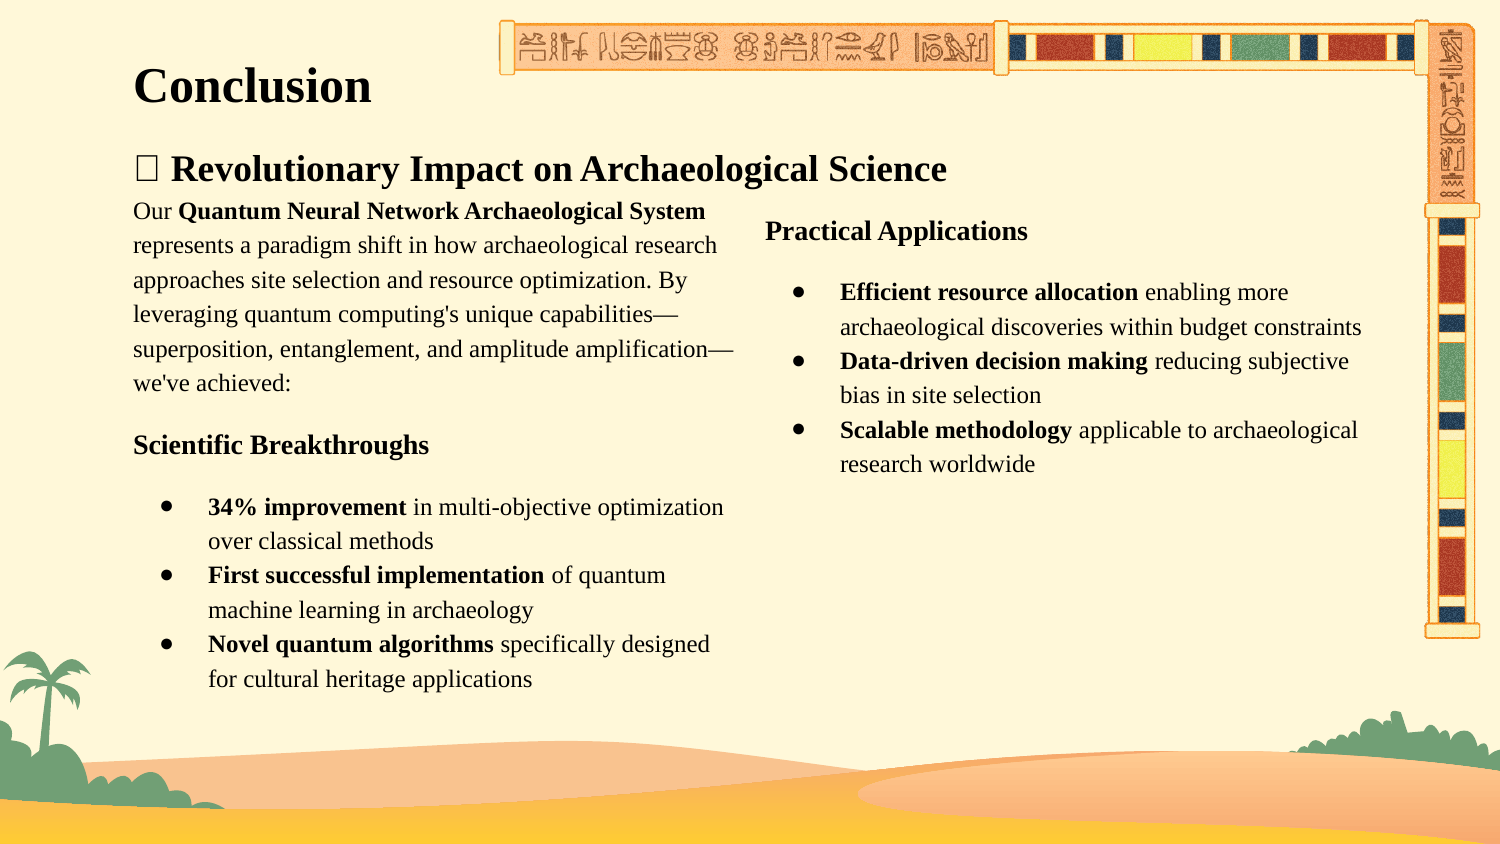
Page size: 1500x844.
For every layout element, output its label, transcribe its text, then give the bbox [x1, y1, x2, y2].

list Our Quantum Neural Network Archaeological System represents a paradigm shift in how archaeological research approaches site selection and resource optimization. By leveraging quantum computing's unique capabilities—superposition, entanglement, and amplitude amplification—we've achieved: Scientific Breakthroughs 34% improvement in multi-objective optimization over classical methods First successful implementation of quantum machine learning in archaeology Novel quantum algorithms specifically designed for cultural heritage applications [118, 175, 750, 694]
picture [498, 0, 1500, 639]
list Practical Applications Efficient resource allocation enabling more archaeological discoveries within budget constraints Data-driven decision making reducing subjective bias in site selection Scalable methodology applicable to archaeological research worldwide [750, 192, 1382, 689]
title Conclusion 🌟 Revolutionary Impact on Archaeological Science [118, 28, 1382, 176]
